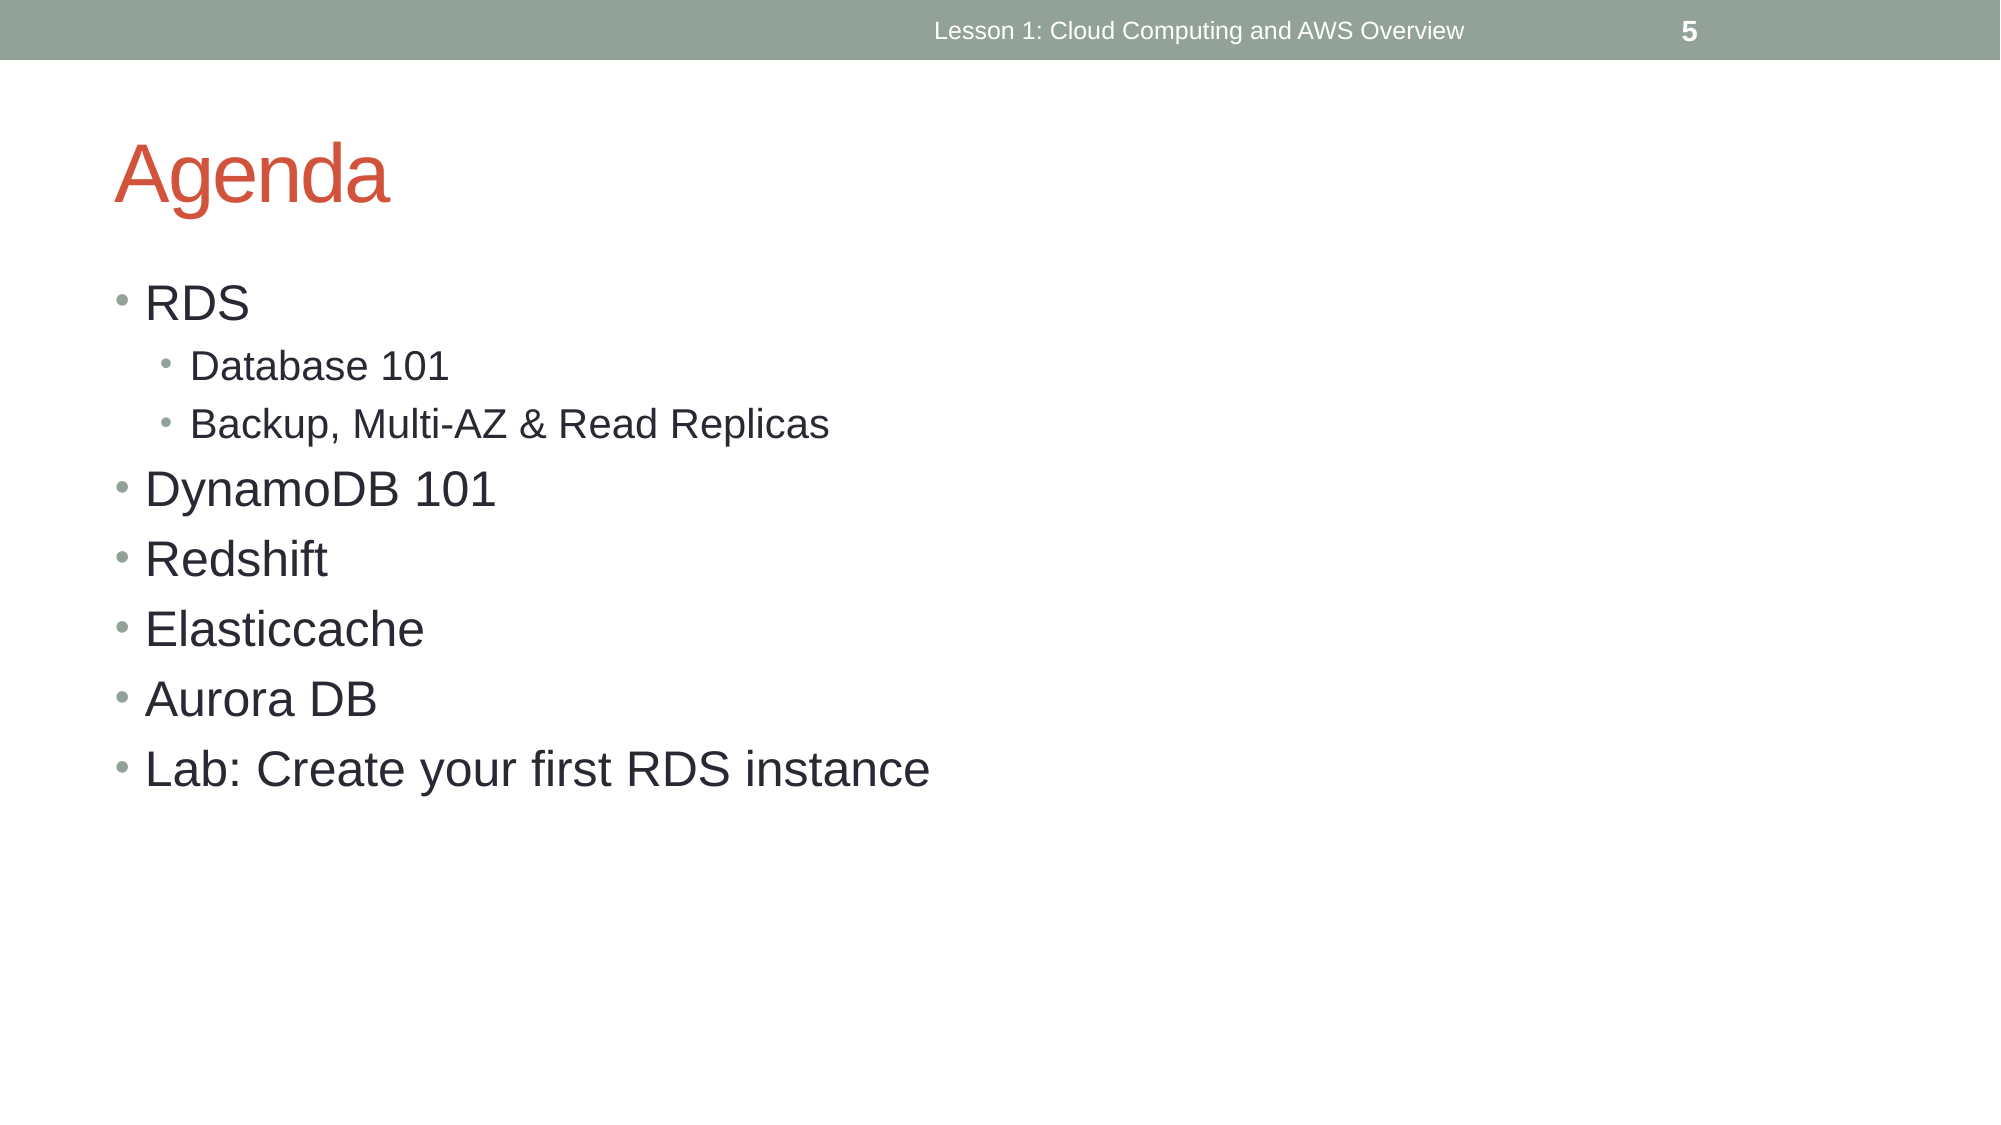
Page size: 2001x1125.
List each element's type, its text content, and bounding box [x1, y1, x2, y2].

list RDS Database 101 Backup, Multi-AZ & Read Replicas DynamoDB 101 Redshift Elasticcache Aurora DB Lab: Create your first RDS instance [99, 262, 1900, 1063]
footer Lesson 1: Cloud Computing and AWS Overview [750, 3, 1650, 57]
title Agenda [99, 87, 1900, 250]
slide_number 5 [1666, 3, 1900, 57]
